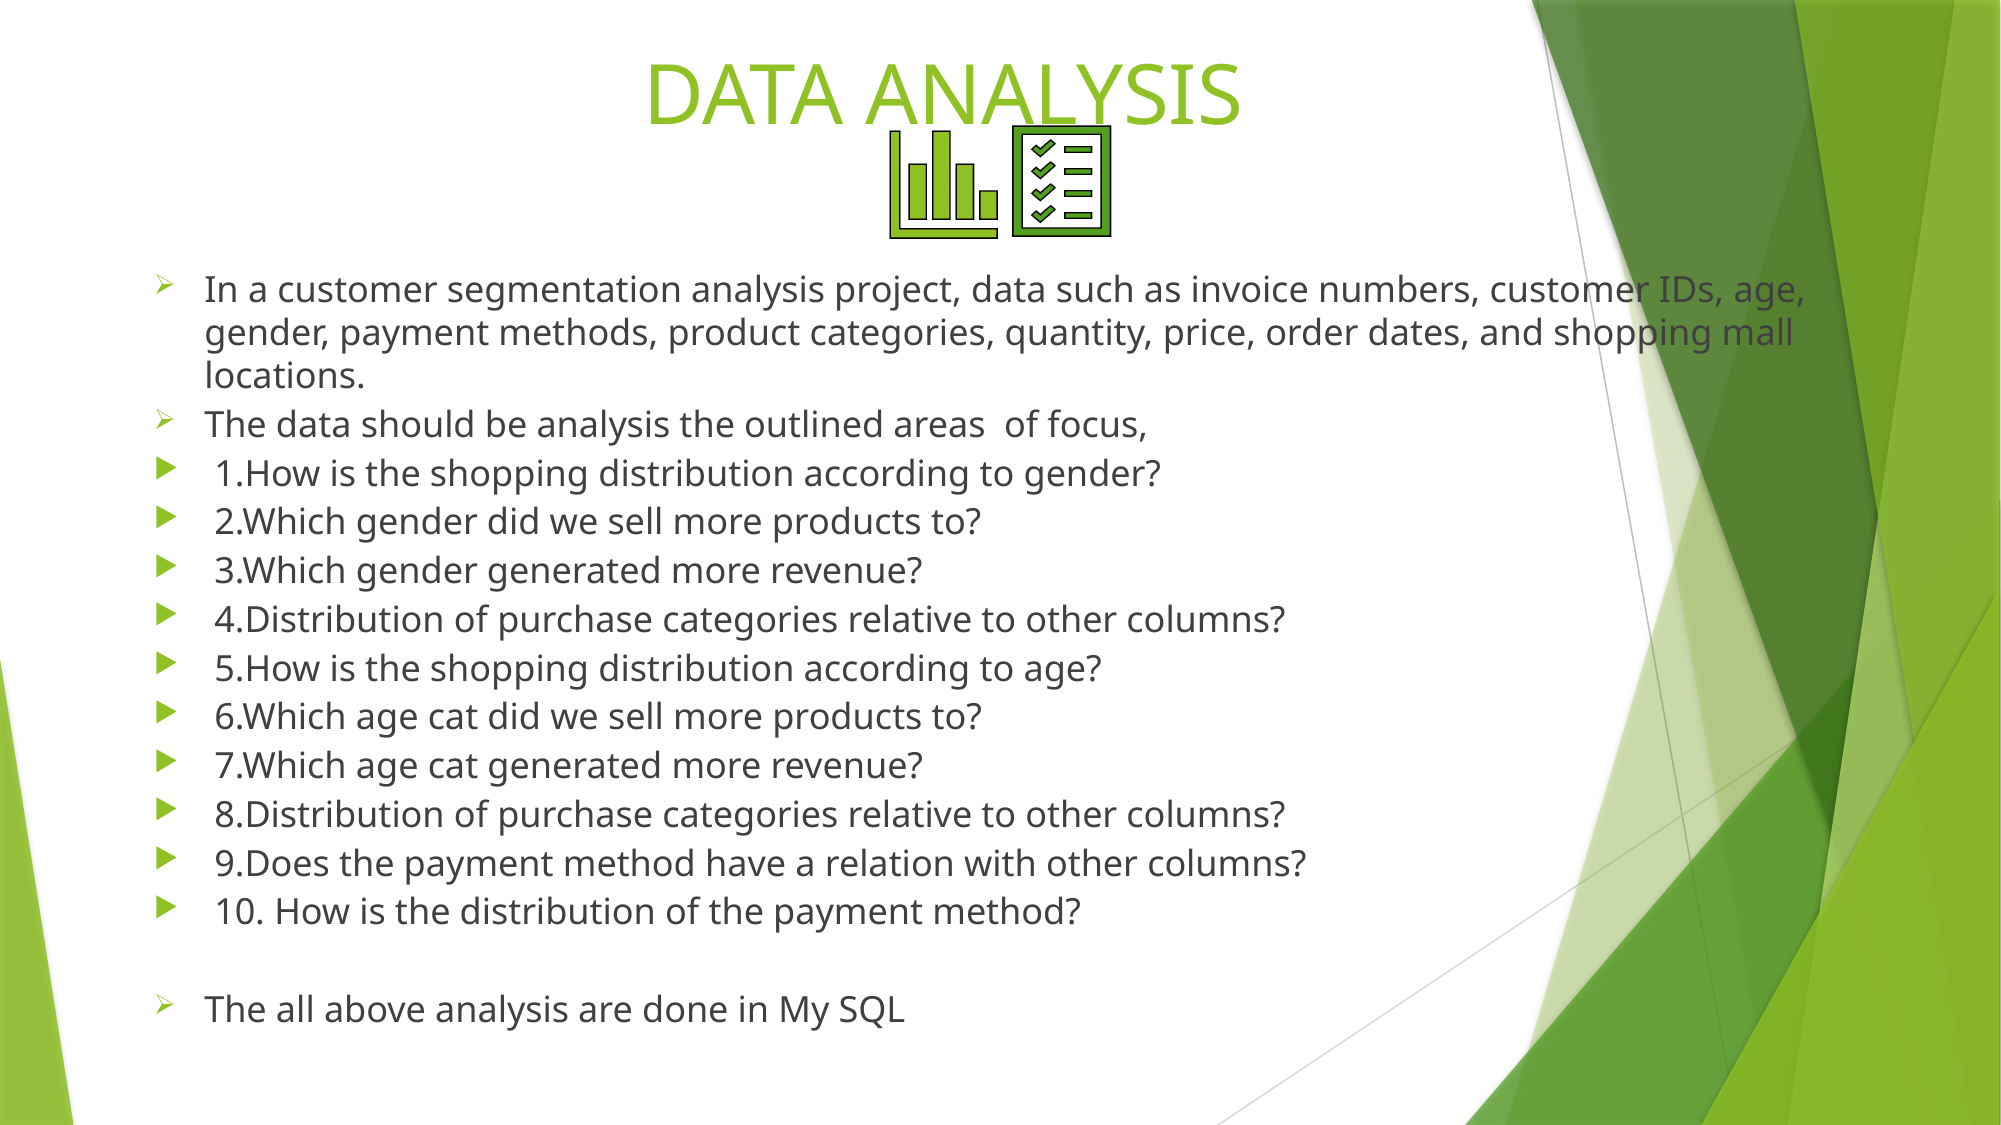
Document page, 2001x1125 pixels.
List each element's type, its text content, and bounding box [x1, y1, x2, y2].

title DATA ANALYSIS [112, 33, 1775, 273]
list In a customer segmentation analysis project, data such as invoice numbers, customer IDs, age, gender, payment methods, product categories, quantity, price, order dates, and shopping mall locations. The data should be analysis the outlined areas of focus, 1.How is the shopping distribution according to gender? 2.Which gender did we sell more products to? 3.Which gender generated more revenue? 4.Distribution of purchase categories relative to other columns? 5.How is the shopping distribution according to age? 6.Which age cat did we sell more products to? 7.Which age cat generated more revenue? 8.Distribution of purchase categories relative to other columns? 9.Does the payment method have a relation with other columns? 10. How is the distribution of the payment method? The all above analysis are done in My SQL [138, 259, 1862, 1039]
picture [867, 108, 1138, 260]
